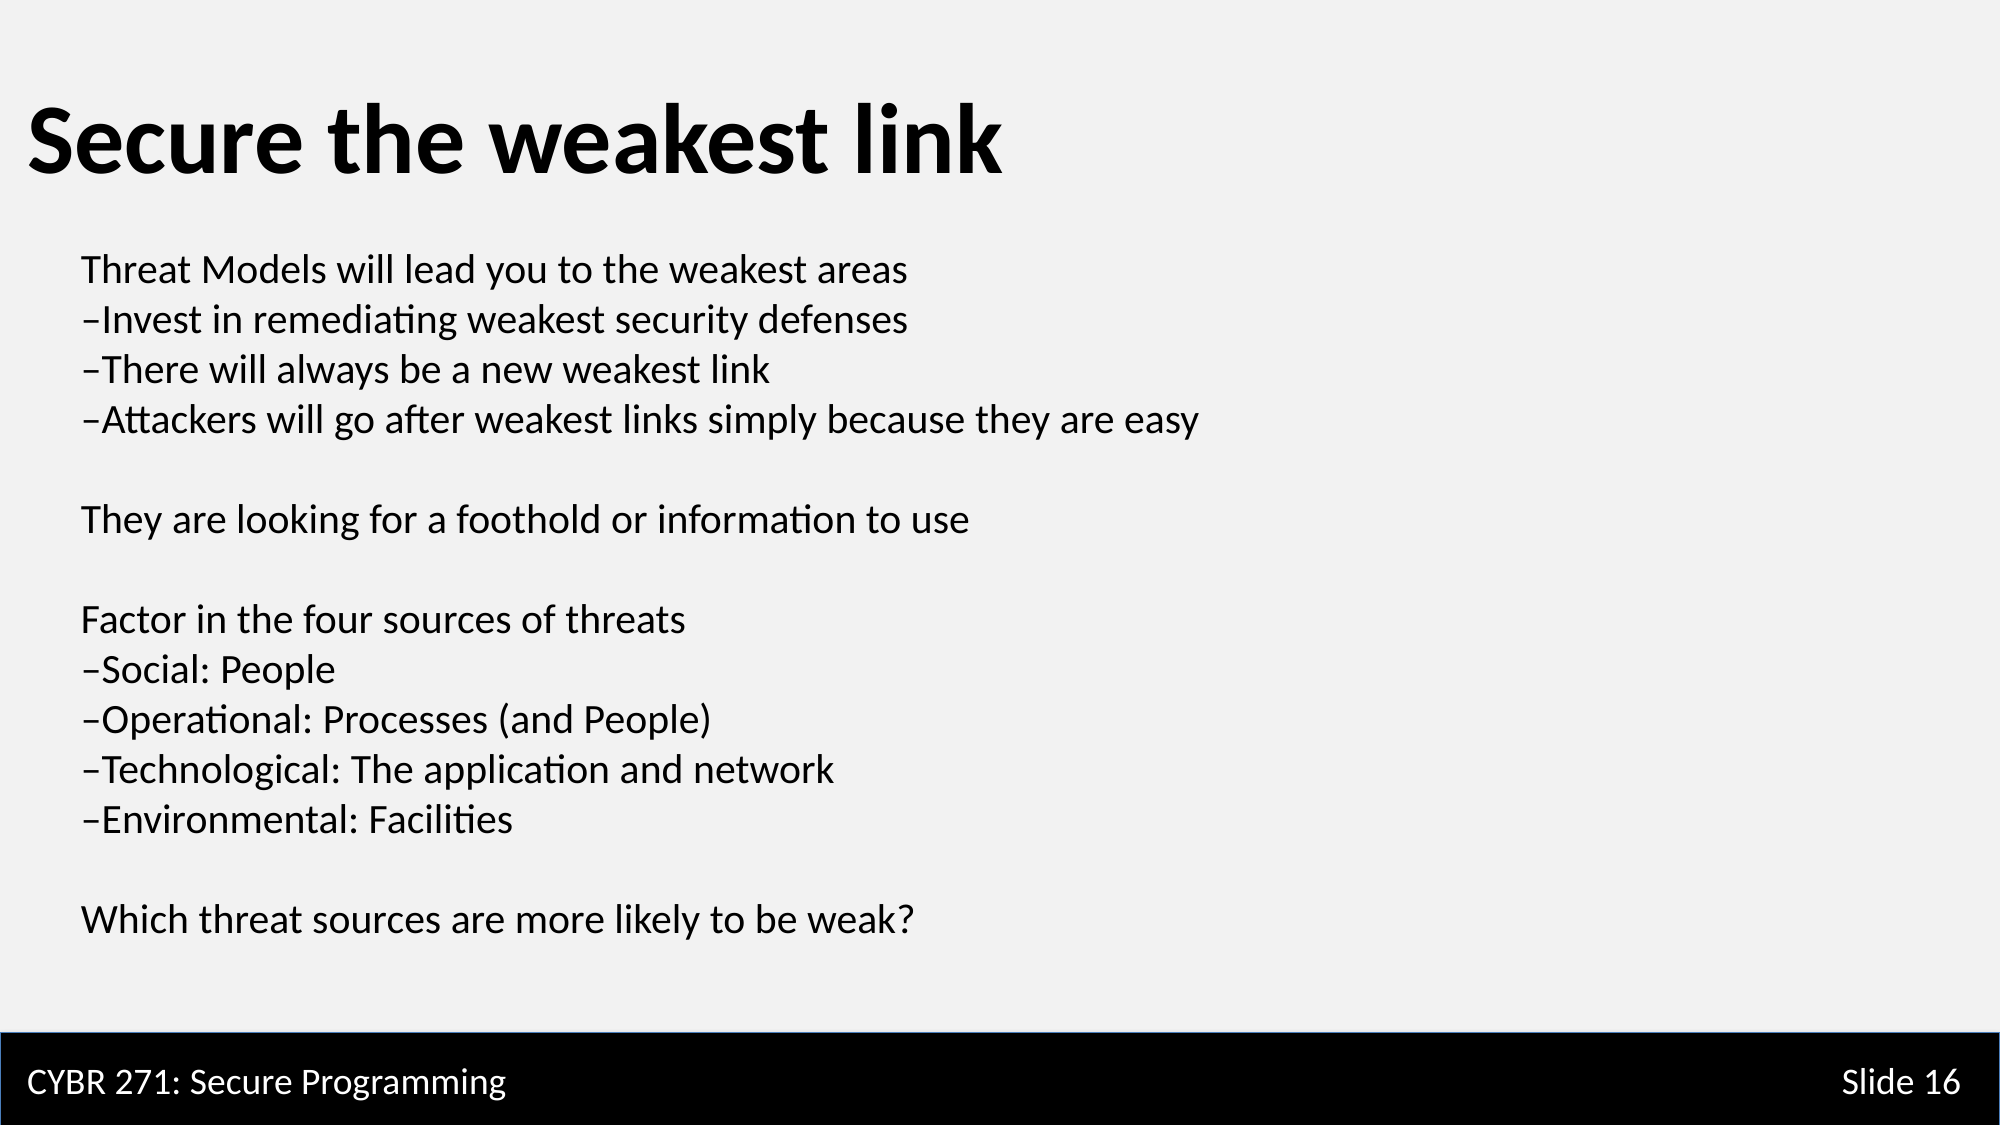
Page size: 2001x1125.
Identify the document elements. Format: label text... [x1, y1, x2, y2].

text_box Threat Models will lead you to the weakest areas –Invest in remediating weakest security defenses –There will always be a new weakest link –Attackers will go after weakest links simply because they are easy They are looking for a foothold or information to use Factor in the four sources of threats –Social: People –Operational: Processes (and People) –Technological: The application and network –Environmental: Facilities Which threat sources are more likely to be weak? [66, 234, 1445, 950]
text_box Secure the weakest link [12, 65, 1889, 201]
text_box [0, 1032, 2000, 1125]
